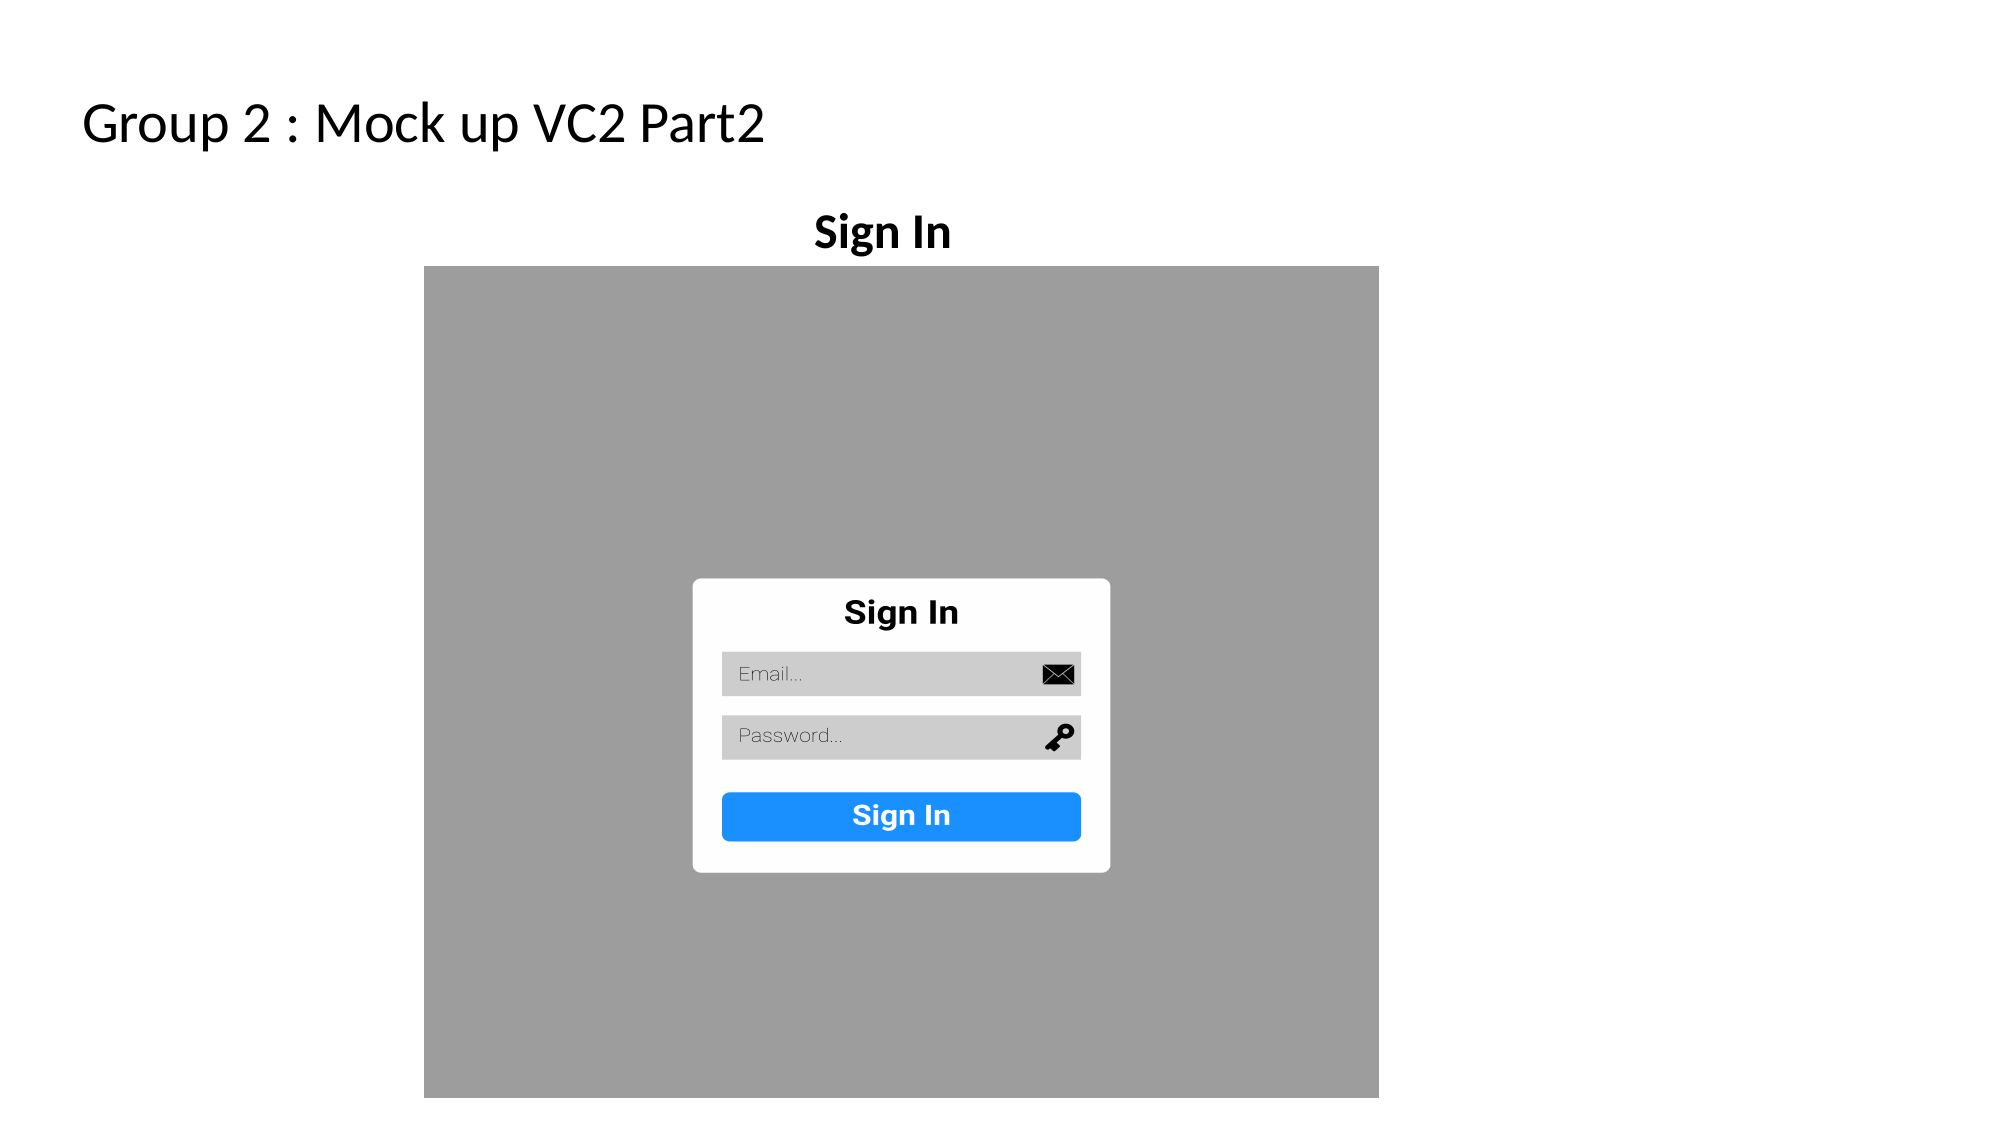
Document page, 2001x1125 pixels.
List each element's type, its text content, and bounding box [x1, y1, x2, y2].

text_box Sign In [799, 191, 1004, 266]
text_box Group 2 : Mock up VC2 Part2 [67, 77, 1489, 162]
picture [424, 266, 1379, 1098]
